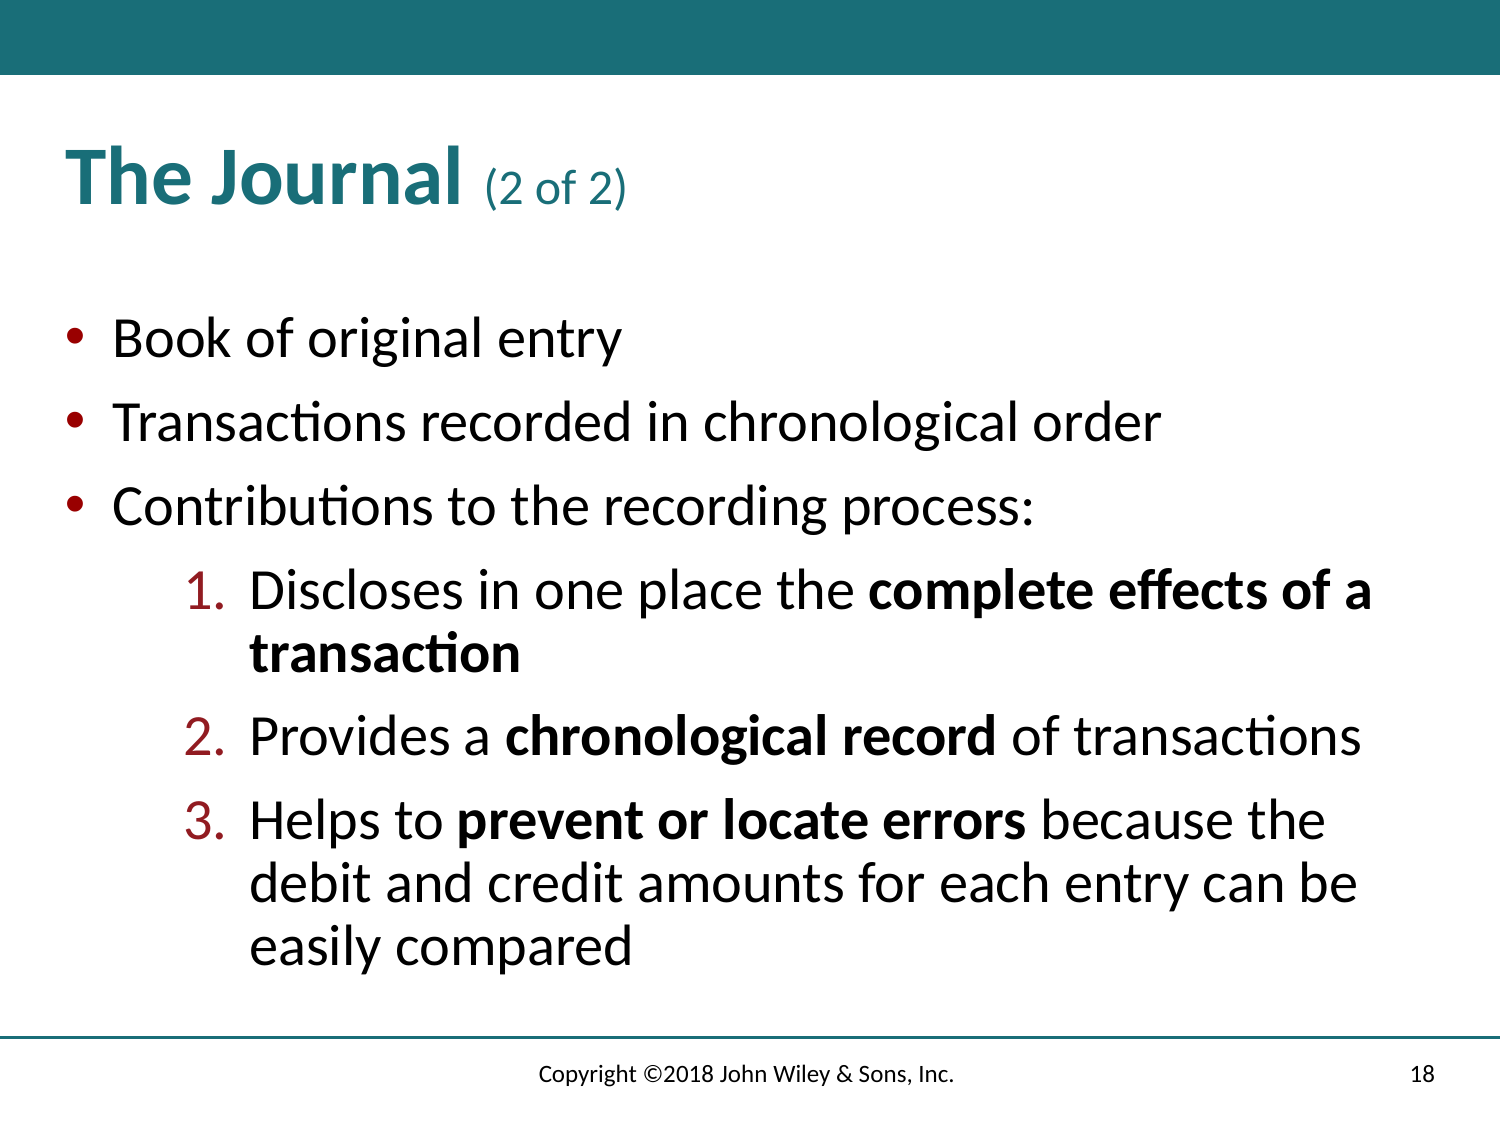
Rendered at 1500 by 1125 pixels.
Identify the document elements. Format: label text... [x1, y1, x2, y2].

list Book of original entry Transactions recorded in chronological order Contributions to the recording process: Discloses in one place the complete effects of a transaction Provides a chronological record of transactions Helps to prevent or locate errors because the debit and credit amounts for each entry can be easily compared [50, 299, 1450, 1000]
footer Copyright ©2018 John Wiley & Sons, Inc. [496, 1042, 1004, 1103]
slide_number 18 [1059, 1042, 1450, 1103]
title The Journal (2 of 2) [50, 125, 1450, 250]
